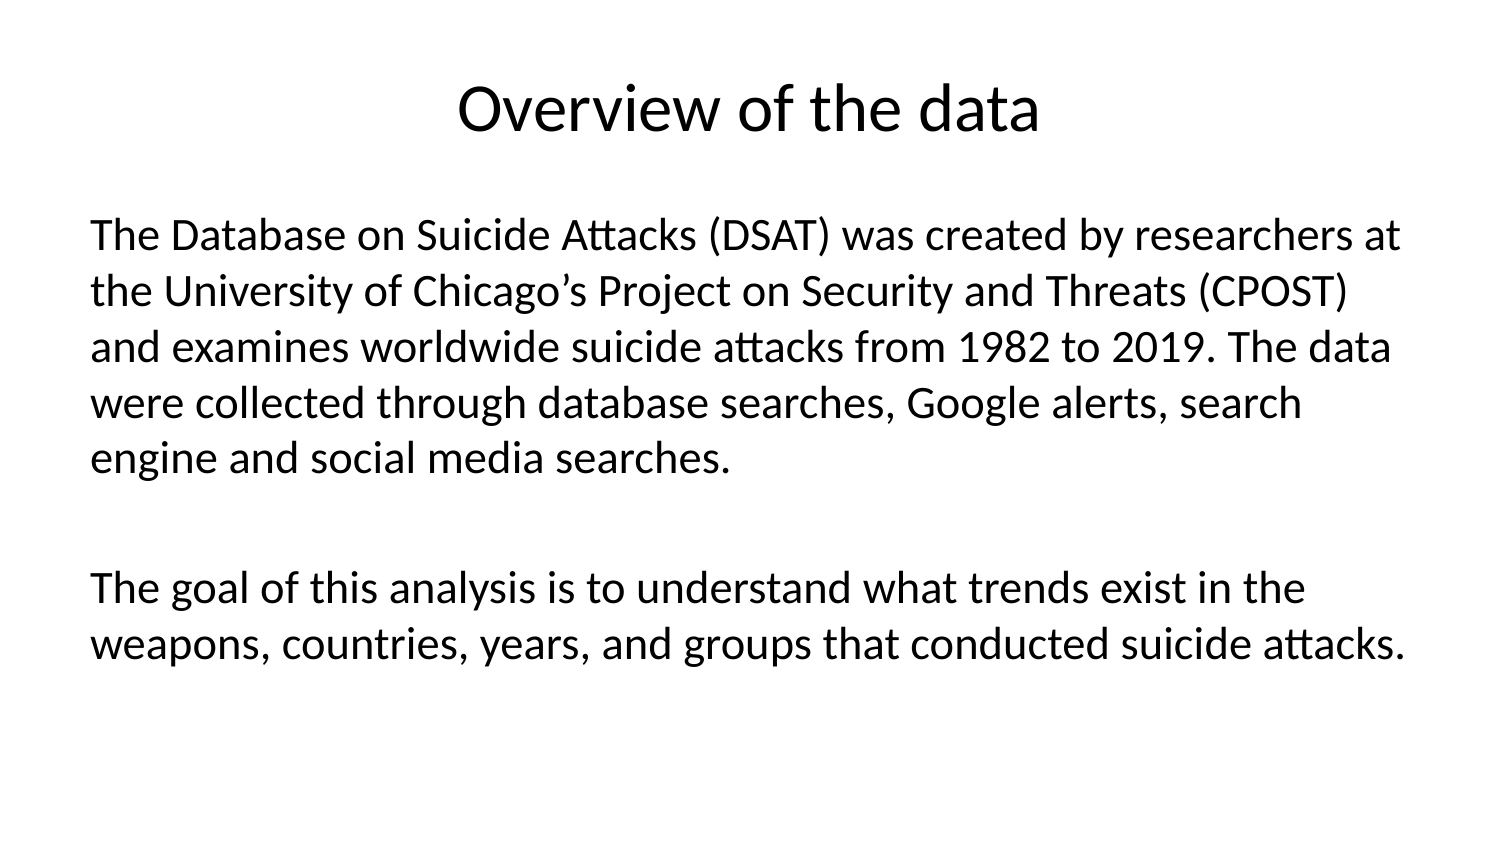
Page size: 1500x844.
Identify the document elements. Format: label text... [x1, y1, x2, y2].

title Overview of the data [75, 33, 1425, 175]
list The Database on Suicide Attacks (DSAT) was created by researchers at the University of Chicago’s Project on Security and Threats (CPOST) and examines worldwide suicide attacks from 1982 to 2019. The data were collected through database searches, Google alerts, search engine and social media searches. The goal of this analysis is to understand what trends exist in the weapons, countries, years, and groups that conducted suicide attacks. [75, 196, 1425, 754]
